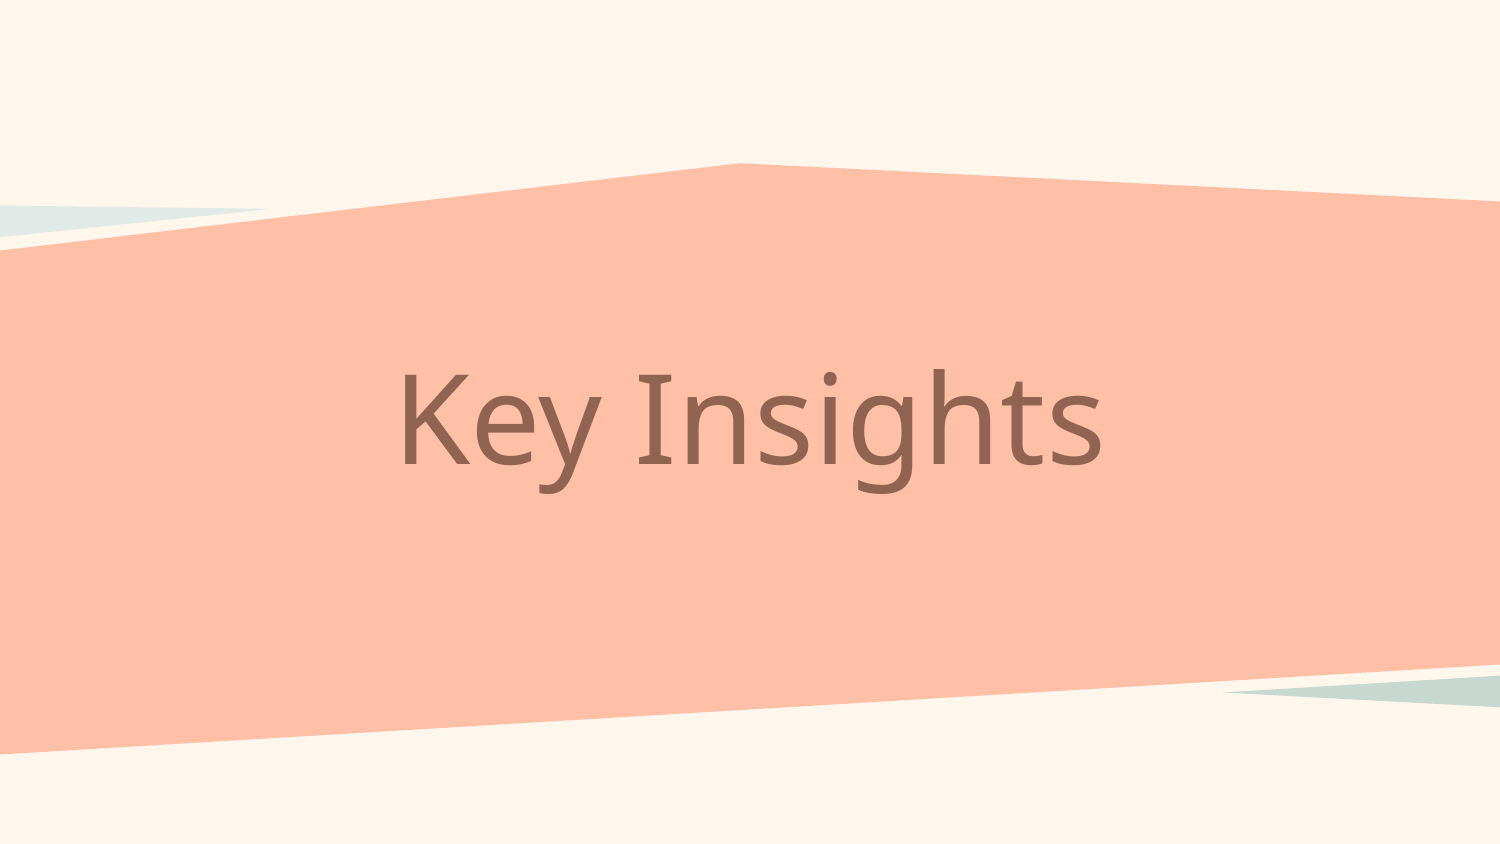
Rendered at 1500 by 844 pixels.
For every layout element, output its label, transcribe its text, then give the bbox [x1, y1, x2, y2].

title Key Insights [274, 308, 1226, 522]
